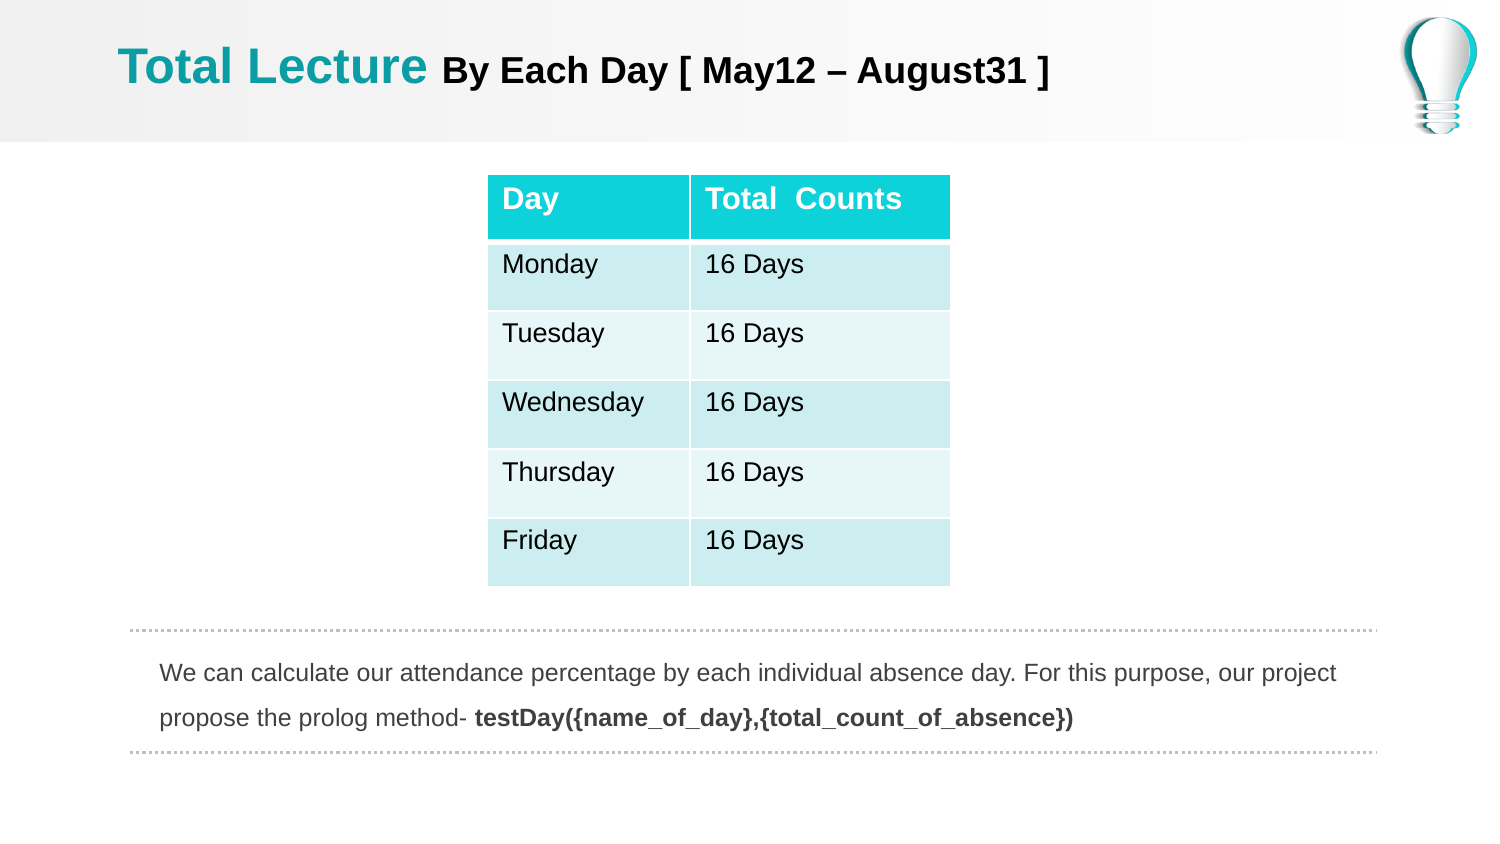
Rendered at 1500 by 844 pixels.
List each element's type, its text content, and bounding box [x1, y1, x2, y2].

table_cell 16 Days [691, 450, 950, 517]
table_cell 16 Days [691, 245, 950, 310]
table_cell 16 Days [691, 381, 950, 448]
title Total Lecture By Each Day [ May12 – August31 ] [0, 0, 1435, 128]
text_box We can calculate our attendance percentage by each individual absence day. For this purpose, our project propose the prolog method- testDay({name_of_day},{total_count_of_absence}) [144, 634, 1356, 739]
table_cell 16 Days [691, 519, 950, 586]
table_cell Tuesday [488, 312, 689, 379]
picture [1398, 17, 1477, 134]
table_cell Friday [488, 519, 689, 586]
table_cell Wednesday [488, 381, 689, 448]
table_header Total Counts [691, 175, 950, 239]
table_cell Monday [488, 245, 689, 310]
table_cell 16 Days [691, 312, 950, 379]
table_header Day [488, 175, 689, 239]
table_cell Thursday [488, 450, 689, 517]
